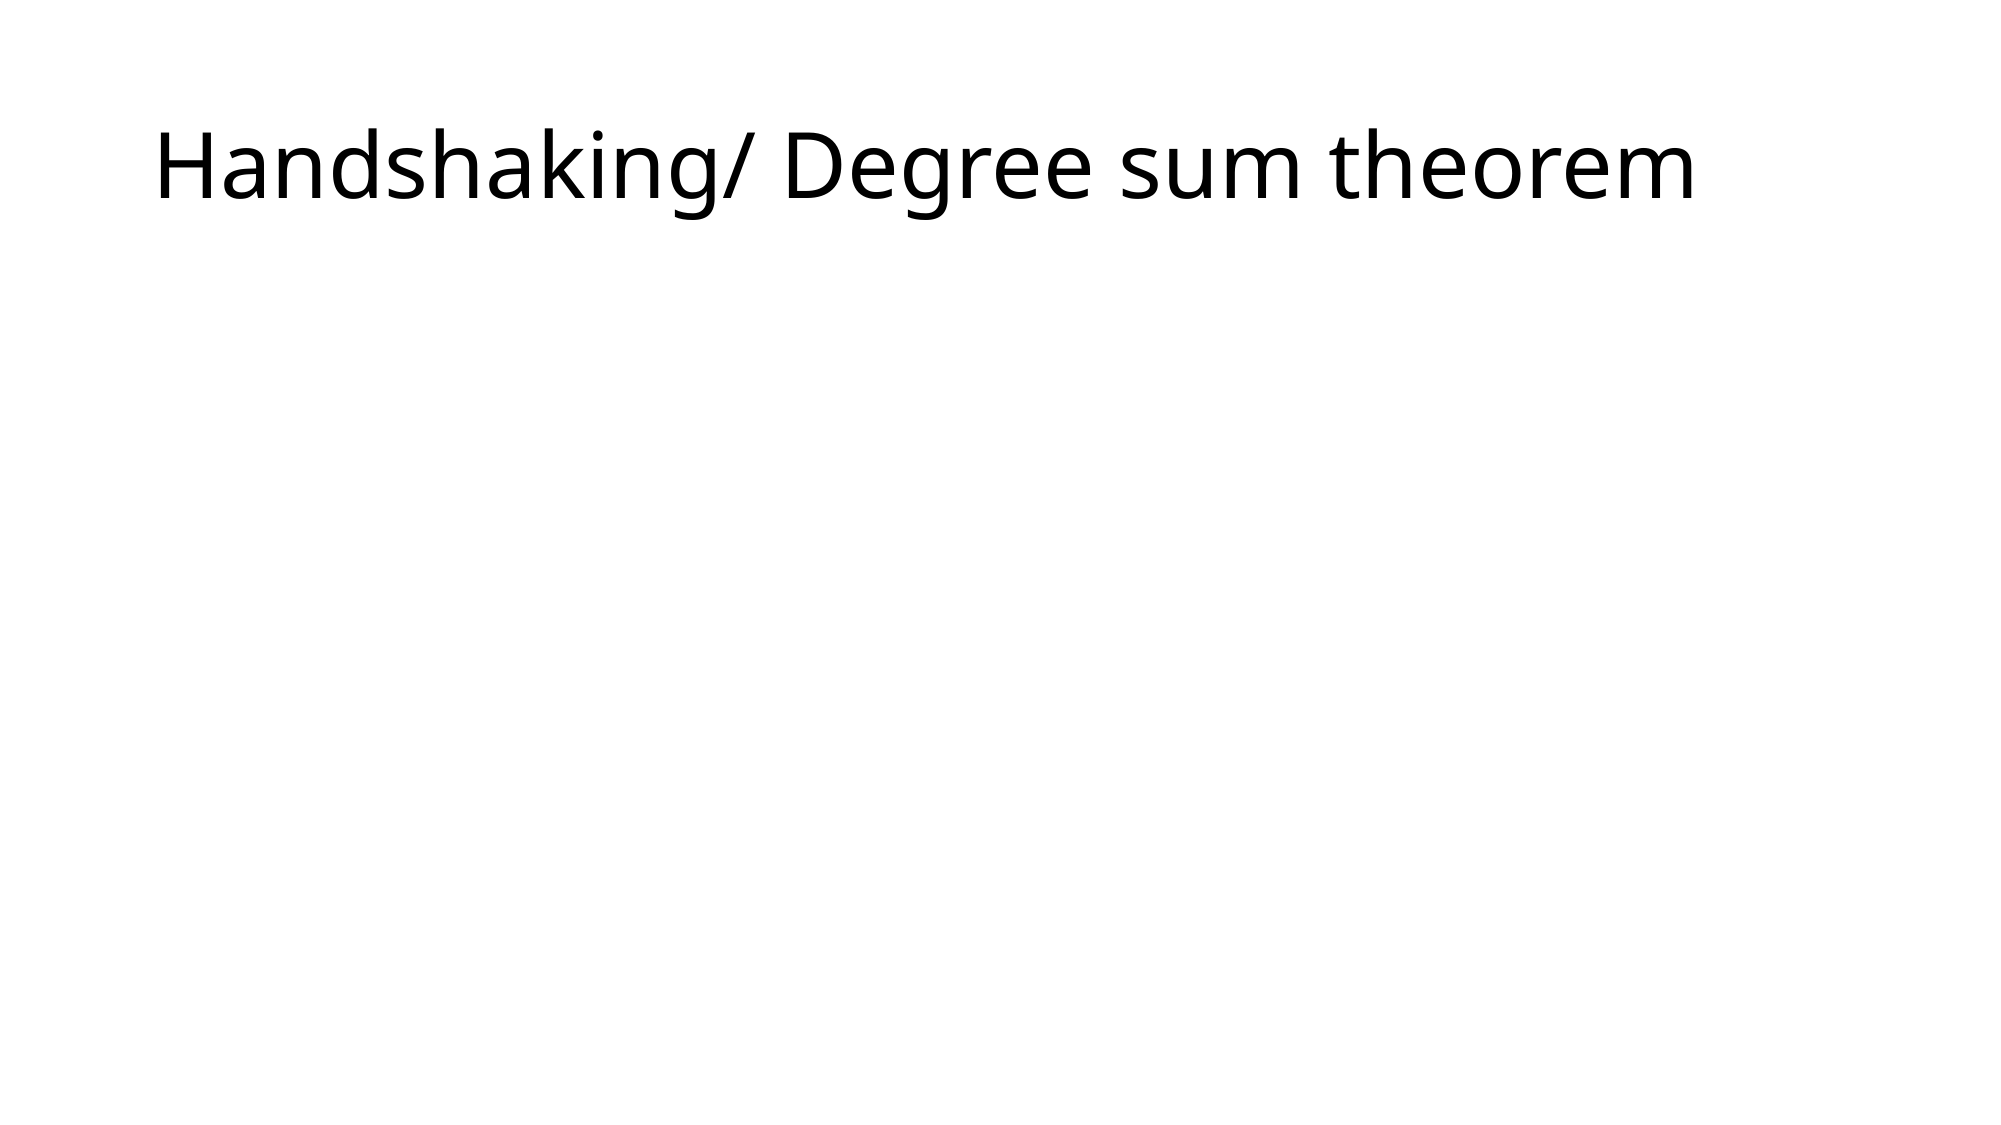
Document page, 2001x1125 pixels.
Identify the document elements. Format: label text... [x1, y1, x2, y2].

title Handshaking/ Degree sum theorem [137, 59, 1863, 278]
